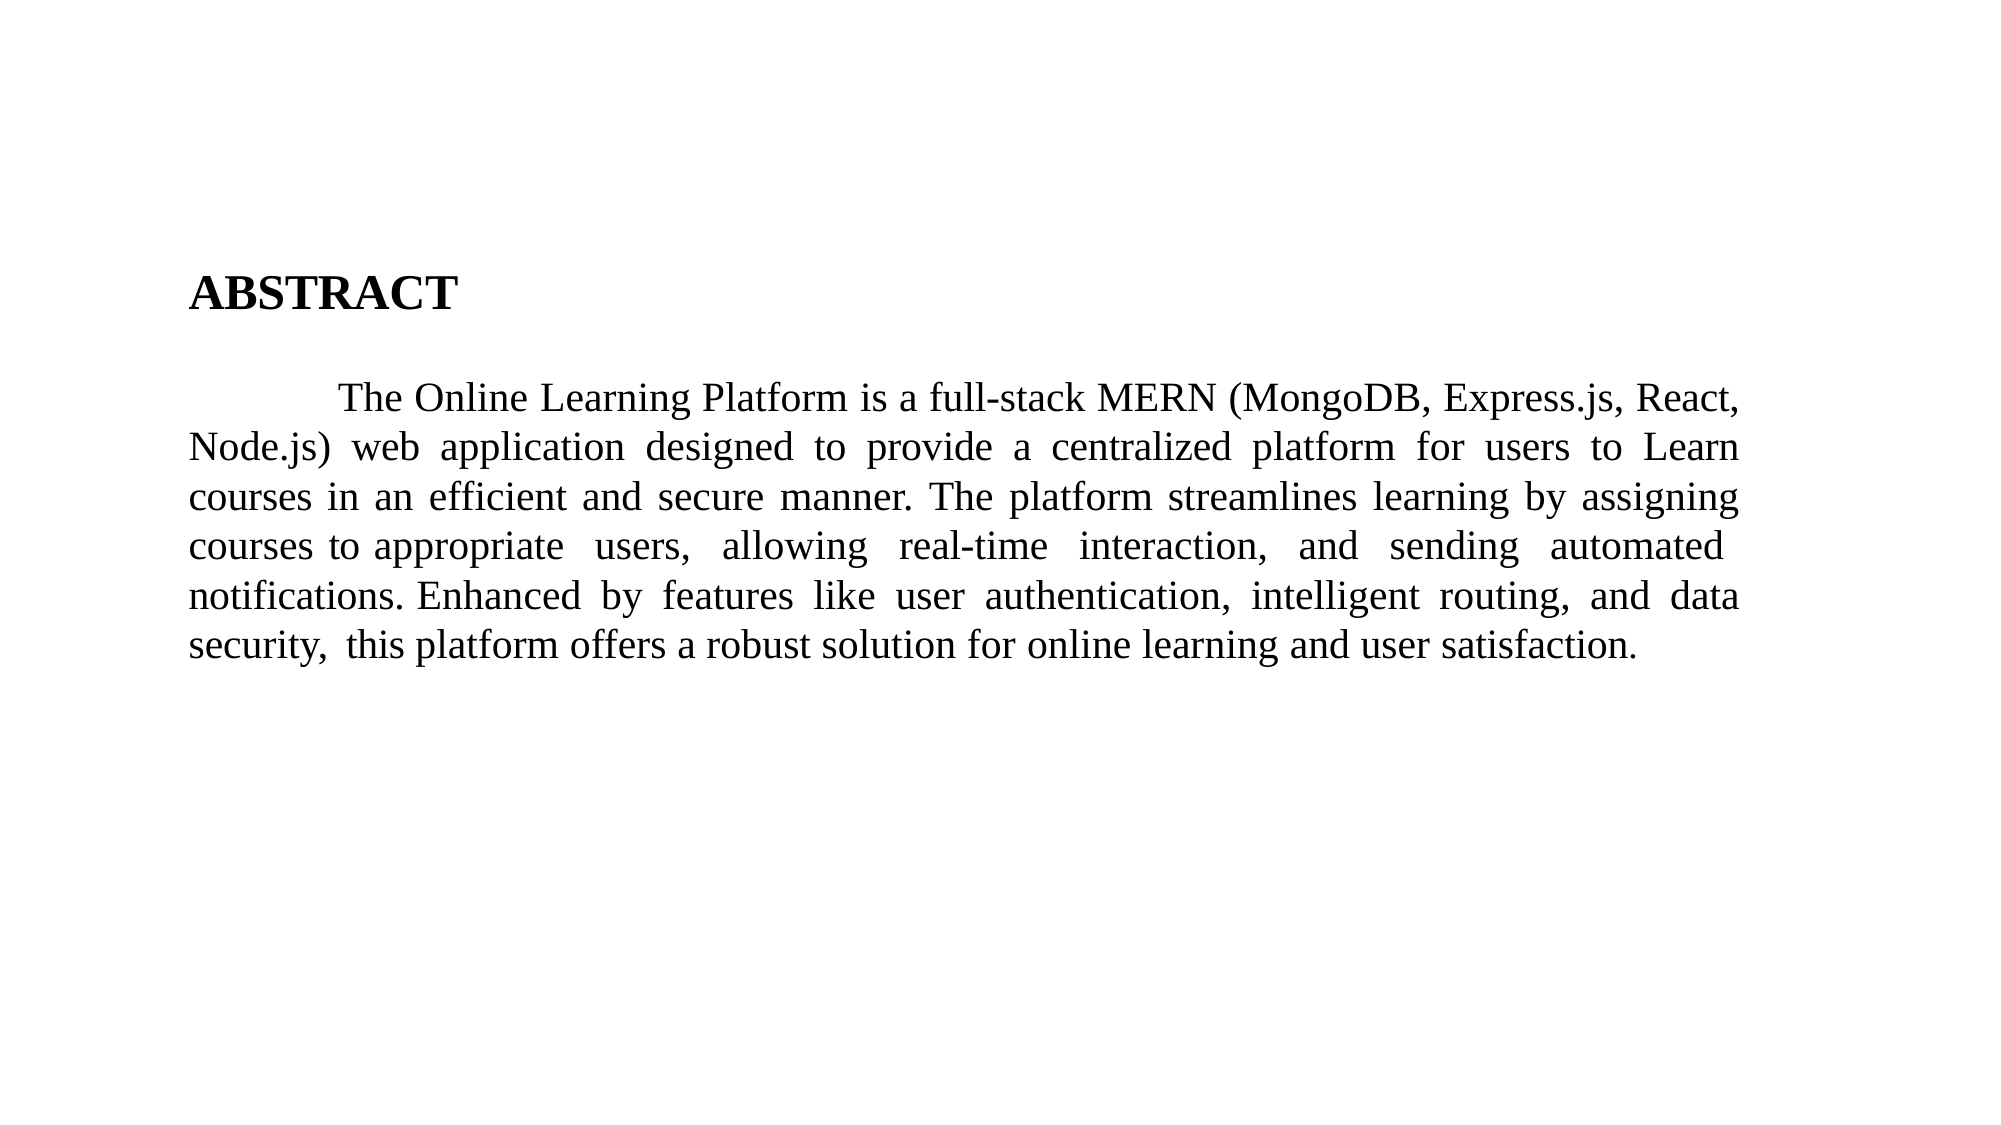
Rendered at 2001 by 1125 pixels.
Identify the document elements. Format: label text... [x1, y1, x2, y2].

text_box The Online Learning Platform is a full-stack MERN (MongoDB, Express.js, React, Node.js) web application designed to provide a centralized platform for users to Learn courses in an efficient and secure manner. The platform streamlines learning by assigning courses to appropriate users, allowing real-time interaction, and sending automated notifications. Enhanced by features like user authentication, intelligent routing, and data security, this platform offers a robust solution for online learning and user satisfaction. [186, 369, 1741, 669]
title ABSTRACT [186, 257, 462, 369]
